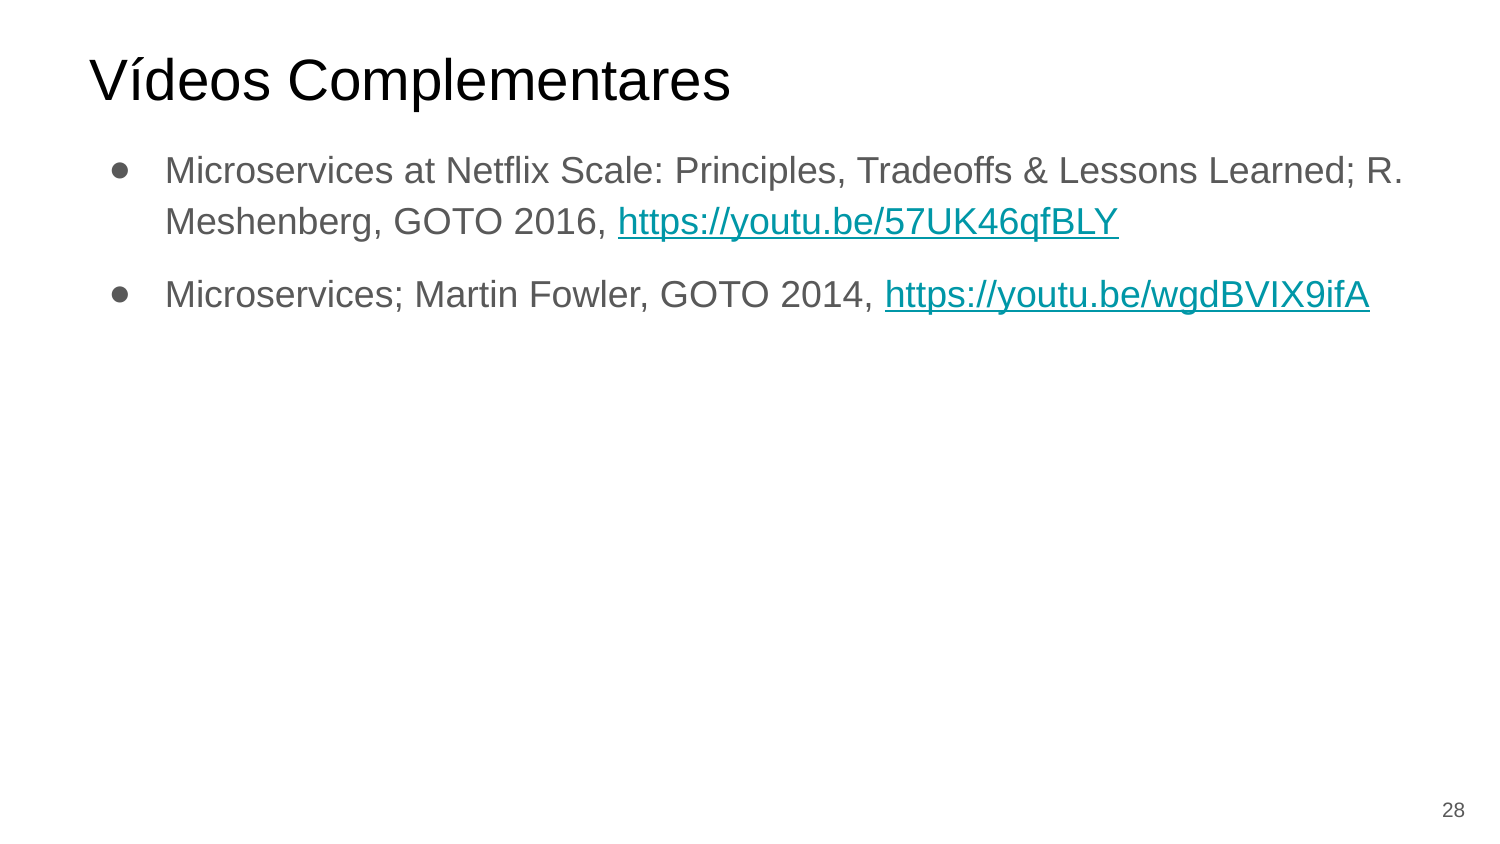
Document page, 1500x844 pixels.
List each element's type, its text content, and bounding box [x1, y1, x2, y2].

slide_number ‹#› [1389, 764, 1480, 830]
title Vídeos Complementares [75, 34, 1425, 131]
list Microservices at Netflix Scale: Principles, Tradeoffs & Lessons Learned; R. Meshenberg, GOTO 2016, https://youtu.be/57UK46qfBLY Microservices; Martin Fowler, GOTO 2014, https://youtu.be/wgdBVIX9ifA [75, 131, 1425, 783]
